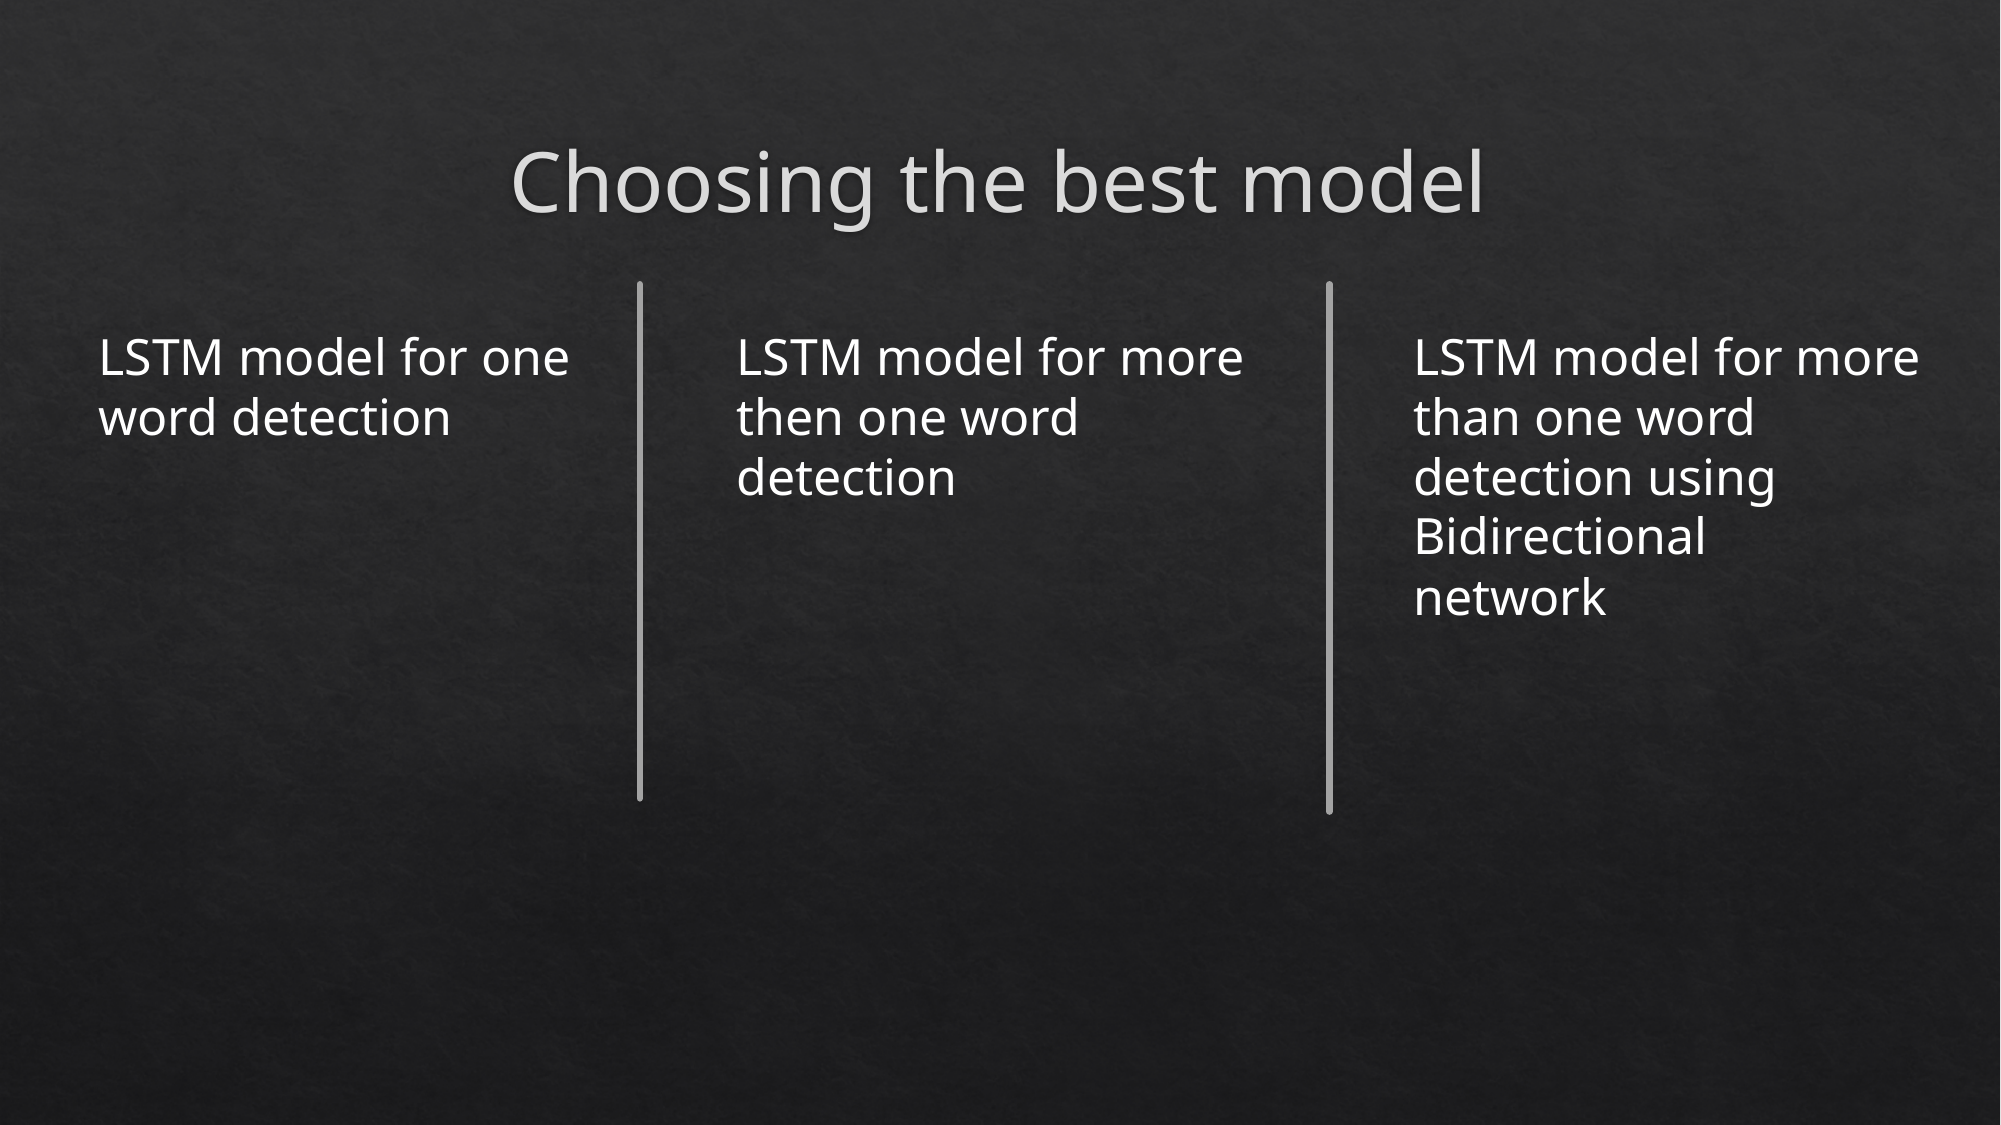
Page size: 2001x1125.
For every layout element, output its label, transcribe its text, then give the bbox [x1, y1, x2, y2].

text_box LSTM model for more then one word detection [721, 317, 1294, 513]
list [149, 284, 1849, 950]
title Choosing the best model [149, 99, 1849, 260]
text_box LSTM model for one word detection [83, 317, 632, 588]
text_box LSTM model for more than one word detection using Bidirectional network [1398, 317, 2000, 633]
text_box LSTM model for one word detection [646, 317, 656, 588]
